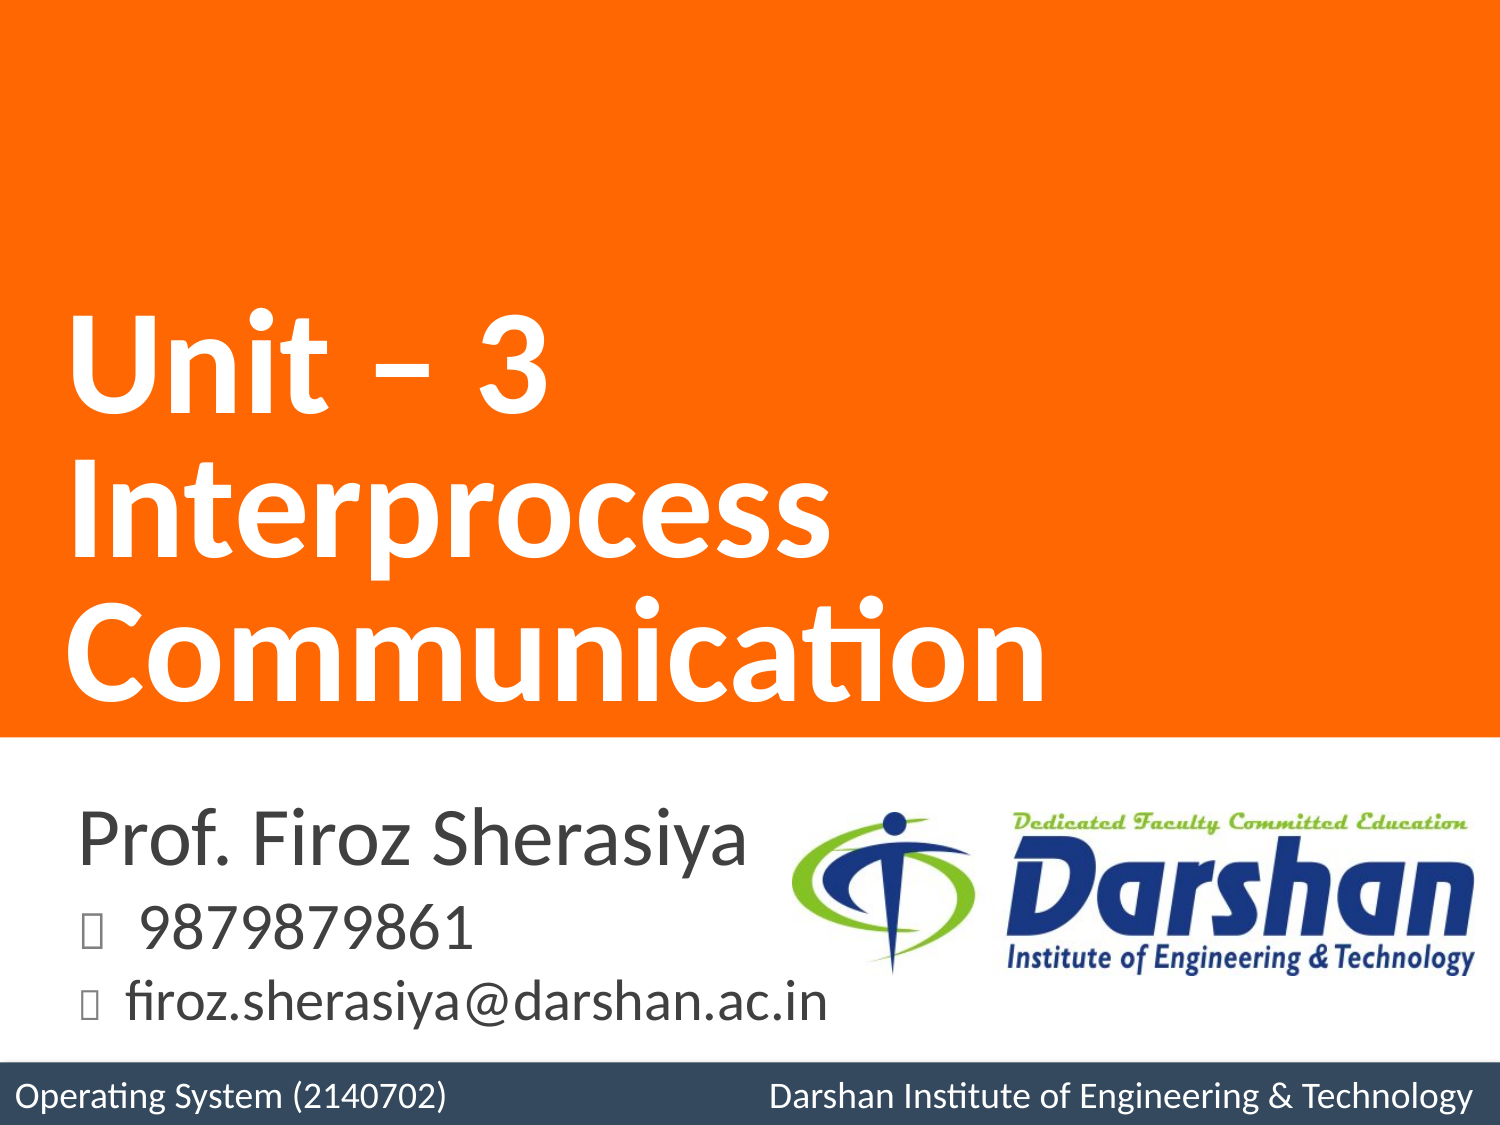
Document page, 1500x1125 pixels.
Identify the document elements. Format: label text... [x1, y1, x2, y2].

text_box Operating System (2140702) Darshan Institute of Engineering & Technology [0, 1062, 1500, 1125]
text_box [0, 0, 1500, 739]
title Unit – 3 Interprocess Communication [50, 37, 1475, 738]
picture [792, 812, 1476, 976]
subtitle Prof. Firoz Sherasiya  9879879861  firoz.sherasiya@darshan.ac.in [62, 774, 1400, 1050]
